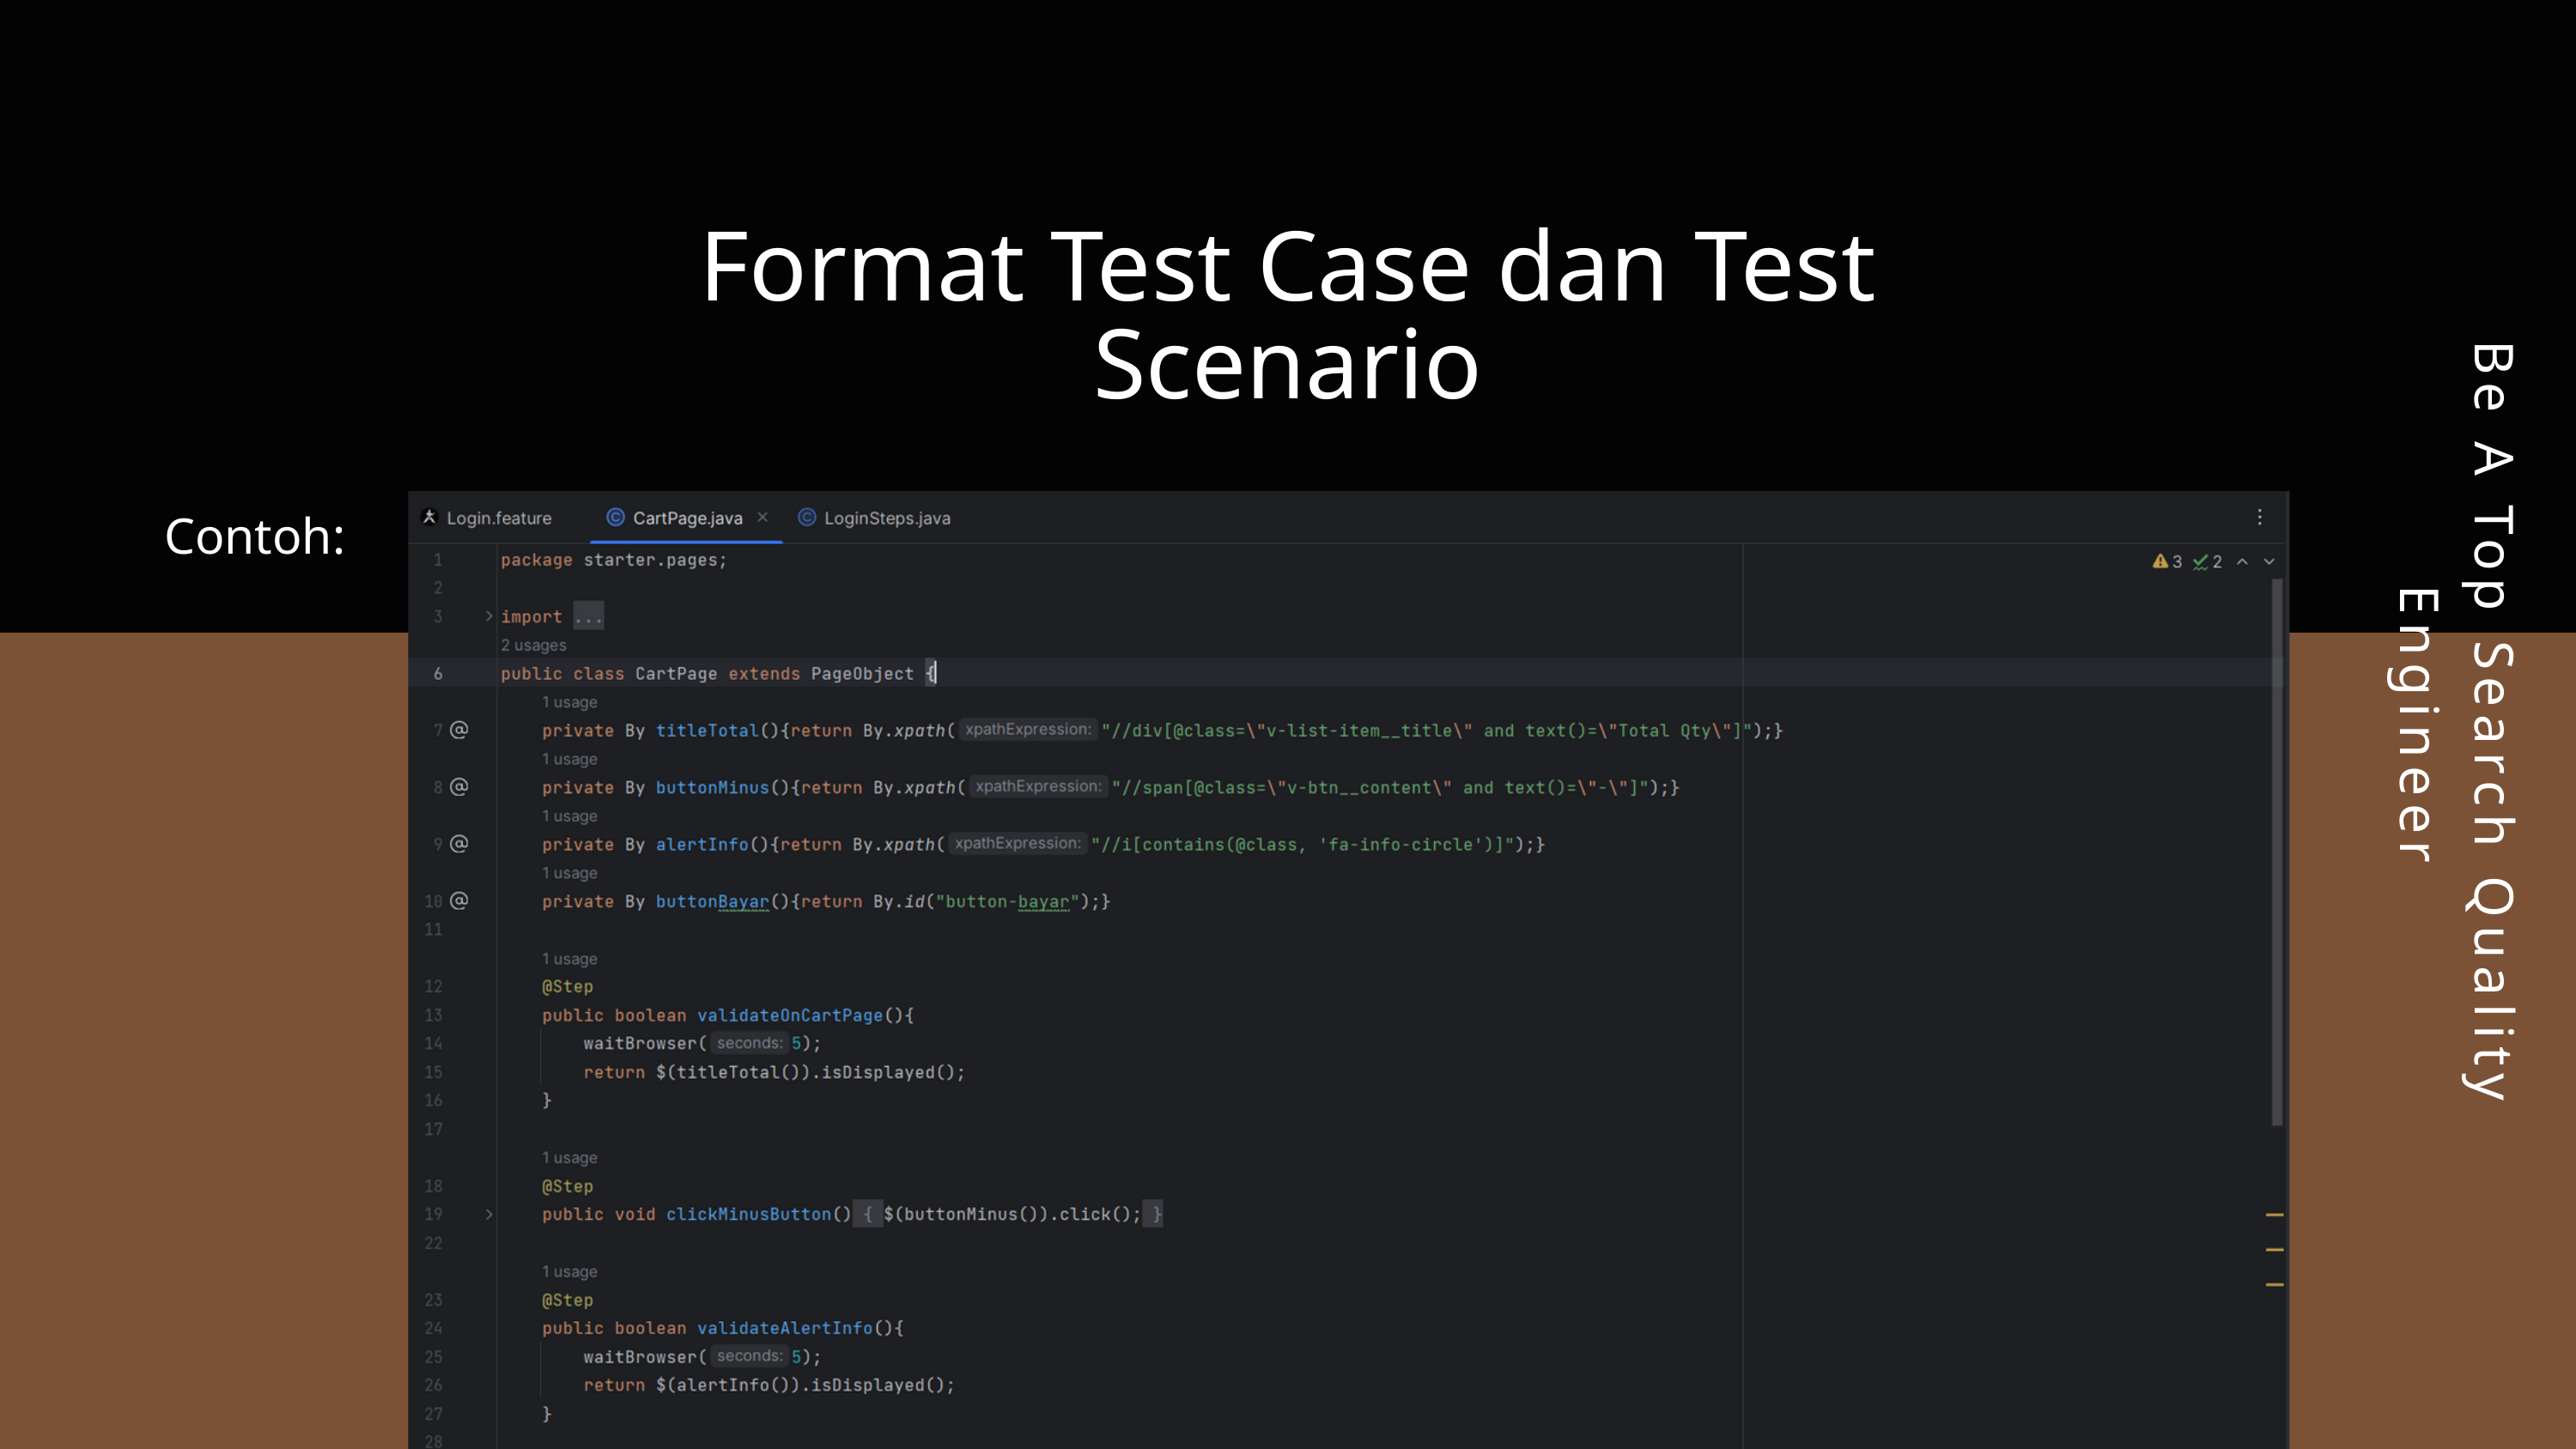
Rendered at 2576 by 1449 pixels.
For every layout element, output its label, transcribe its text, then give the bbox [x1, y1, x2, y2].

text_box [0, 0, 2576, 633]
text_box [408, 642, 2290, 1449]
text_box Be A Top Search Quality Engineer [2389, 642, 2540, 1252]
